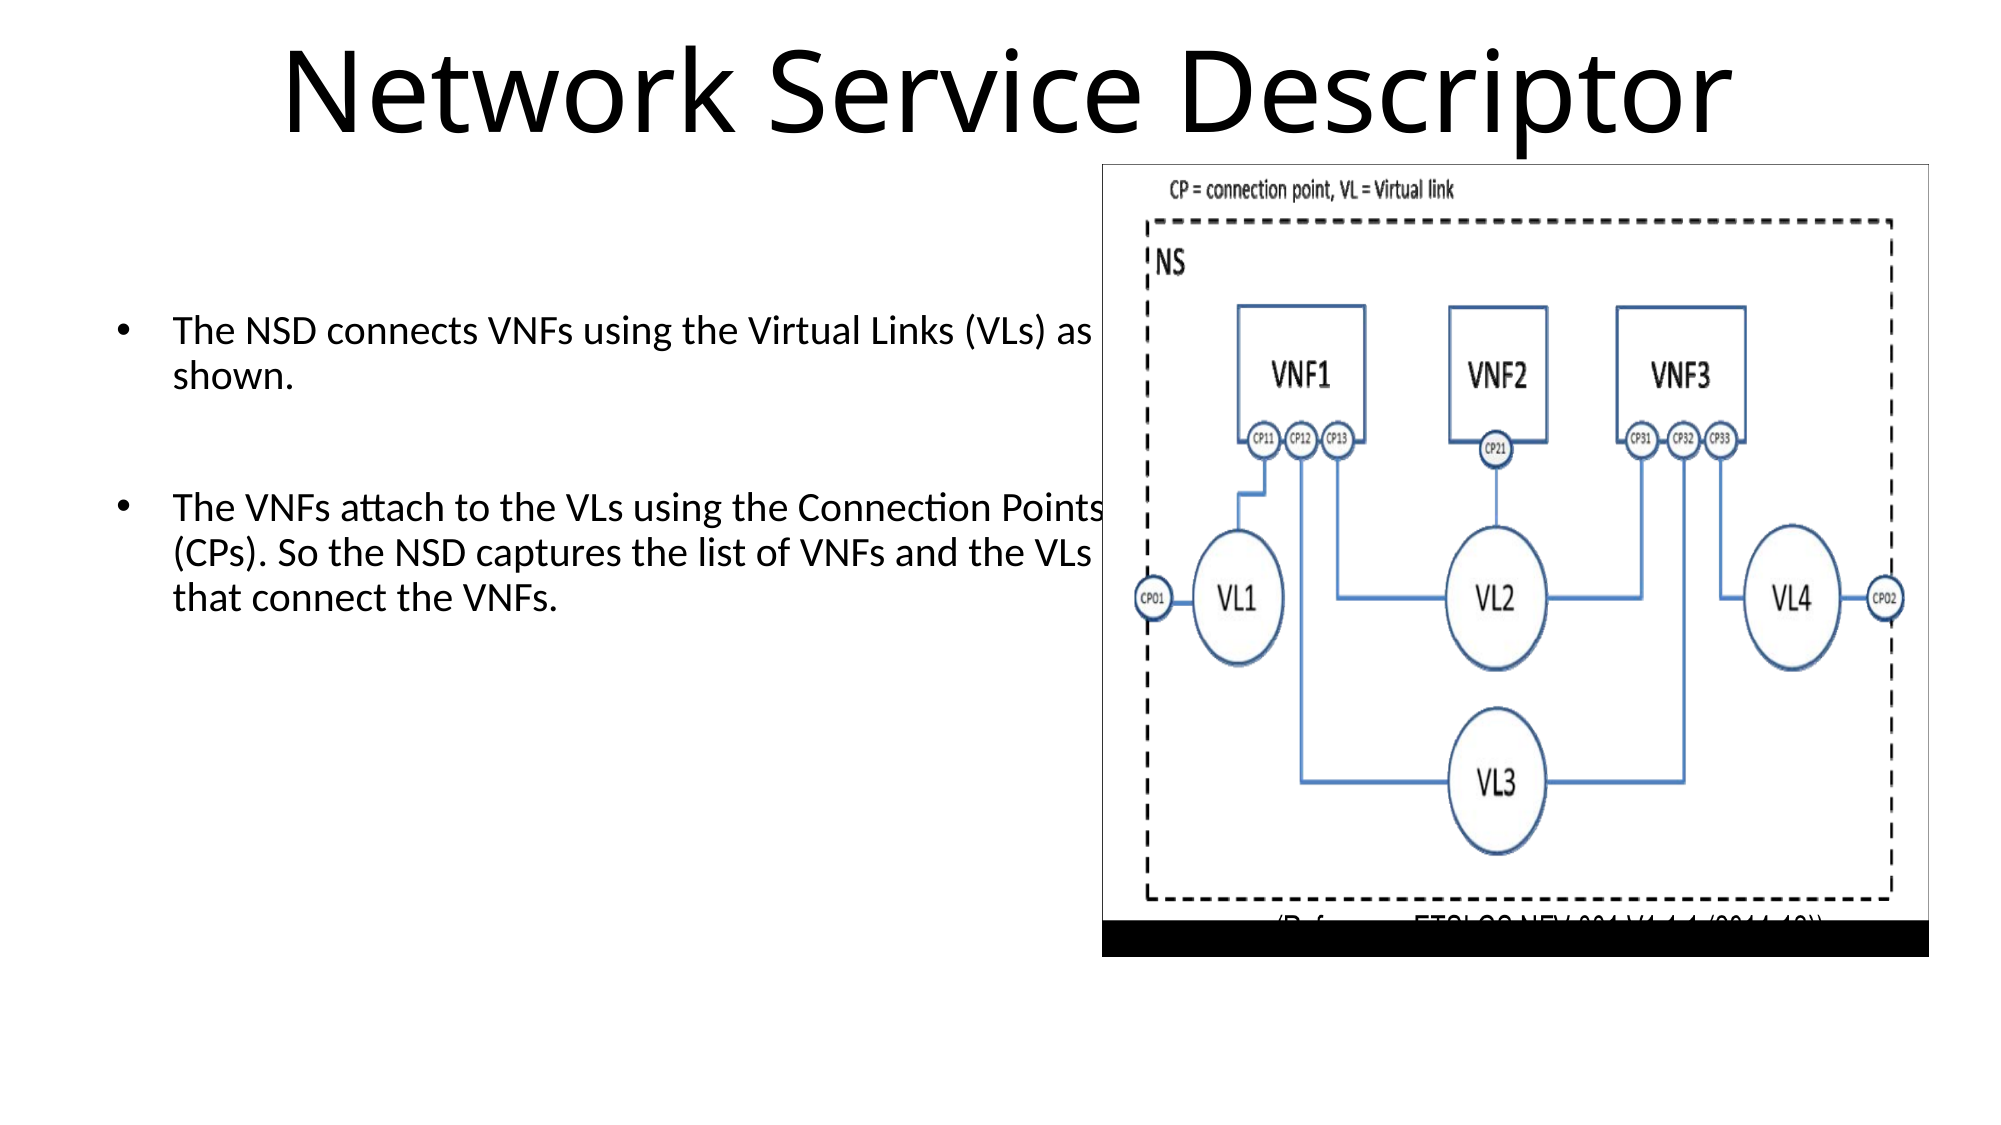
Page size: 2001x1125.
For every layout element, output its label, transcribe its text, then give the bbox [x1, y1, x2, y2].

subtitle The NSD connects VNFs using the Virtual Links (VLs) as shown. The VNFs attach to the VLs using the Connection Points (CPs). So the NSD captures the list of VNFs and the VLs that connect the VNFs. [101, 164, 1102, 957]
title Network Service Descriptor [257, 23, 1758, 164]
picture [1102, 164, 1929, 957]
